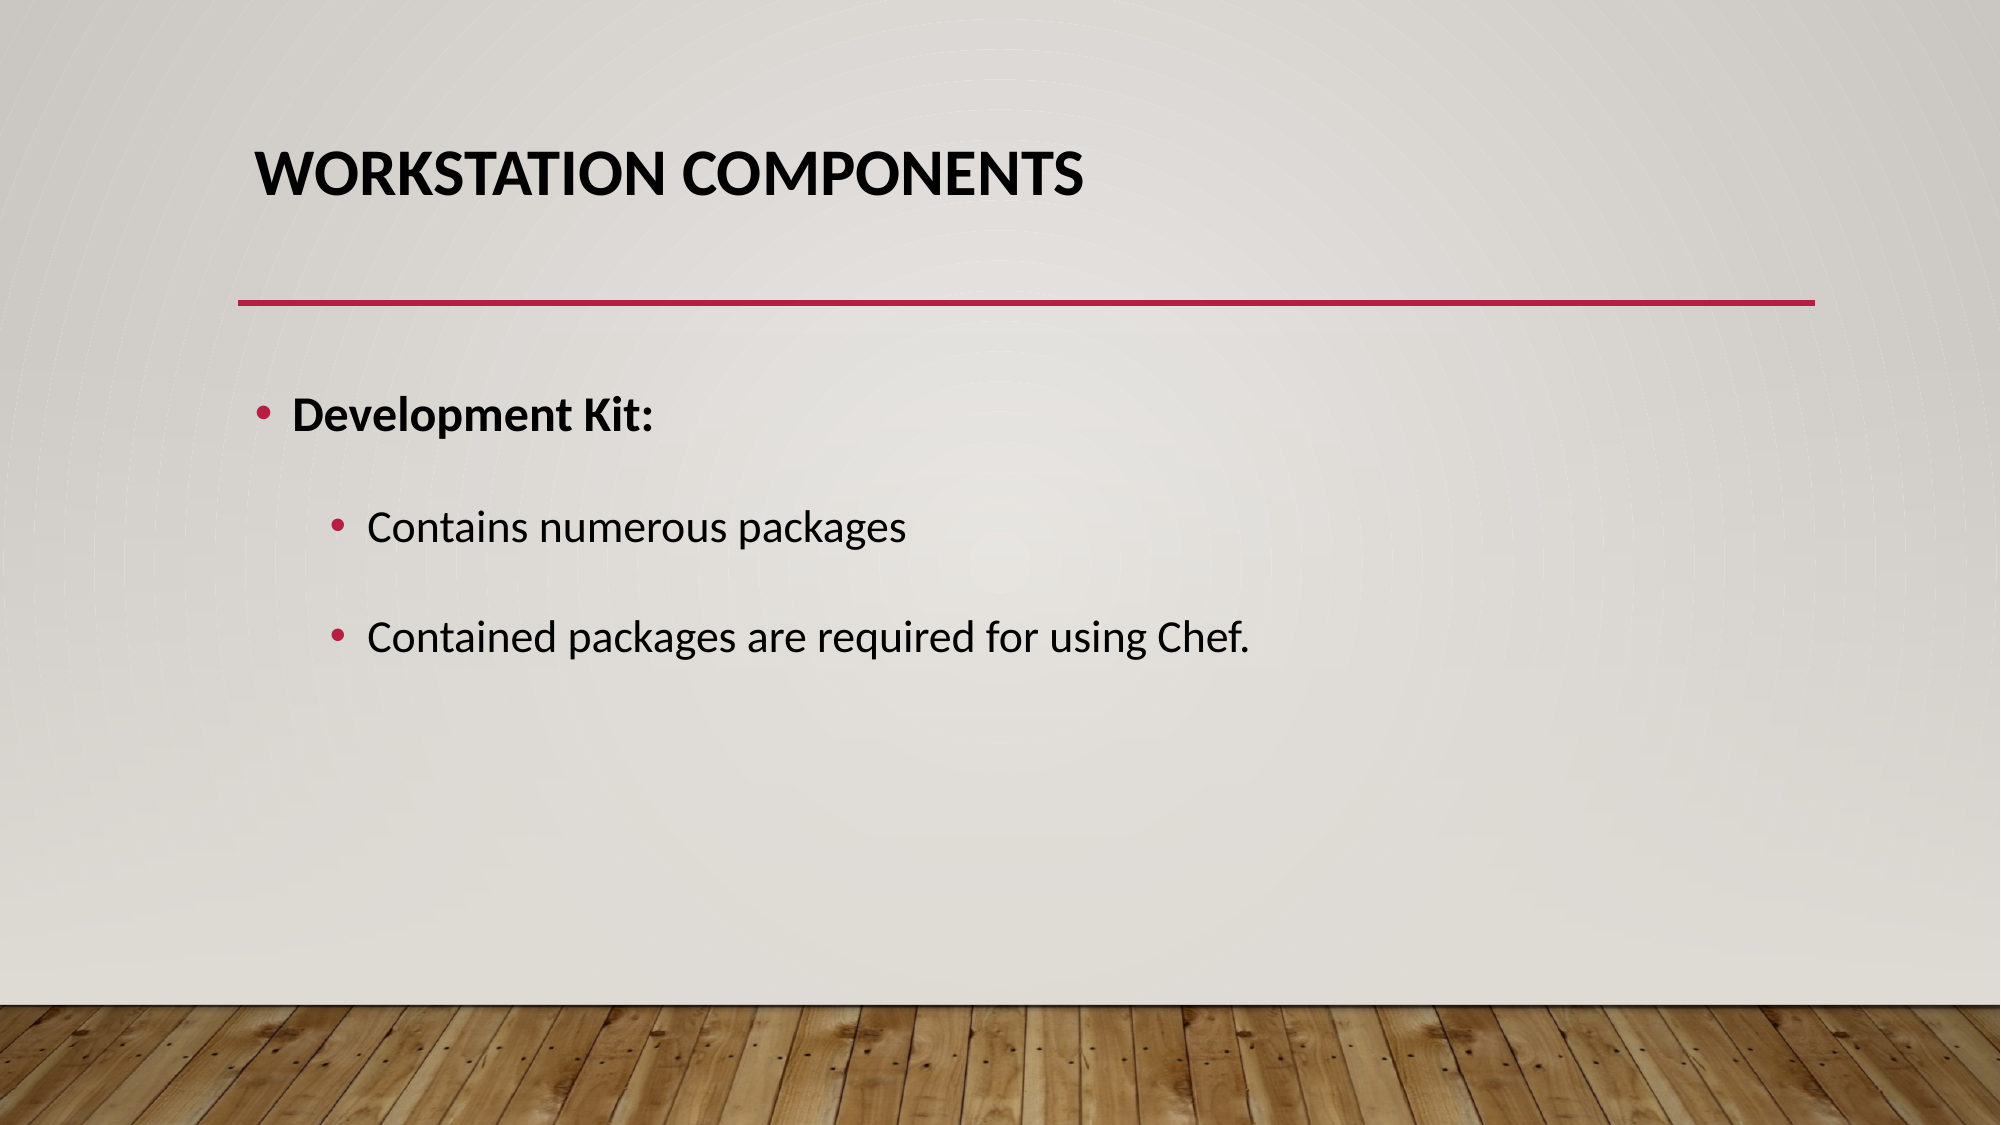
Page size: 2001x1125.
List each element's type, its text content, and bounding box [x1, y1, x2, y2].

title Workstation Components [239, 130, 1812, 165]
picture [0, 1005, 2000, 1125]
list Development Kit: Contains numerous packages Contained packages are required for using Chef. [239, 165, 1891, 819]
